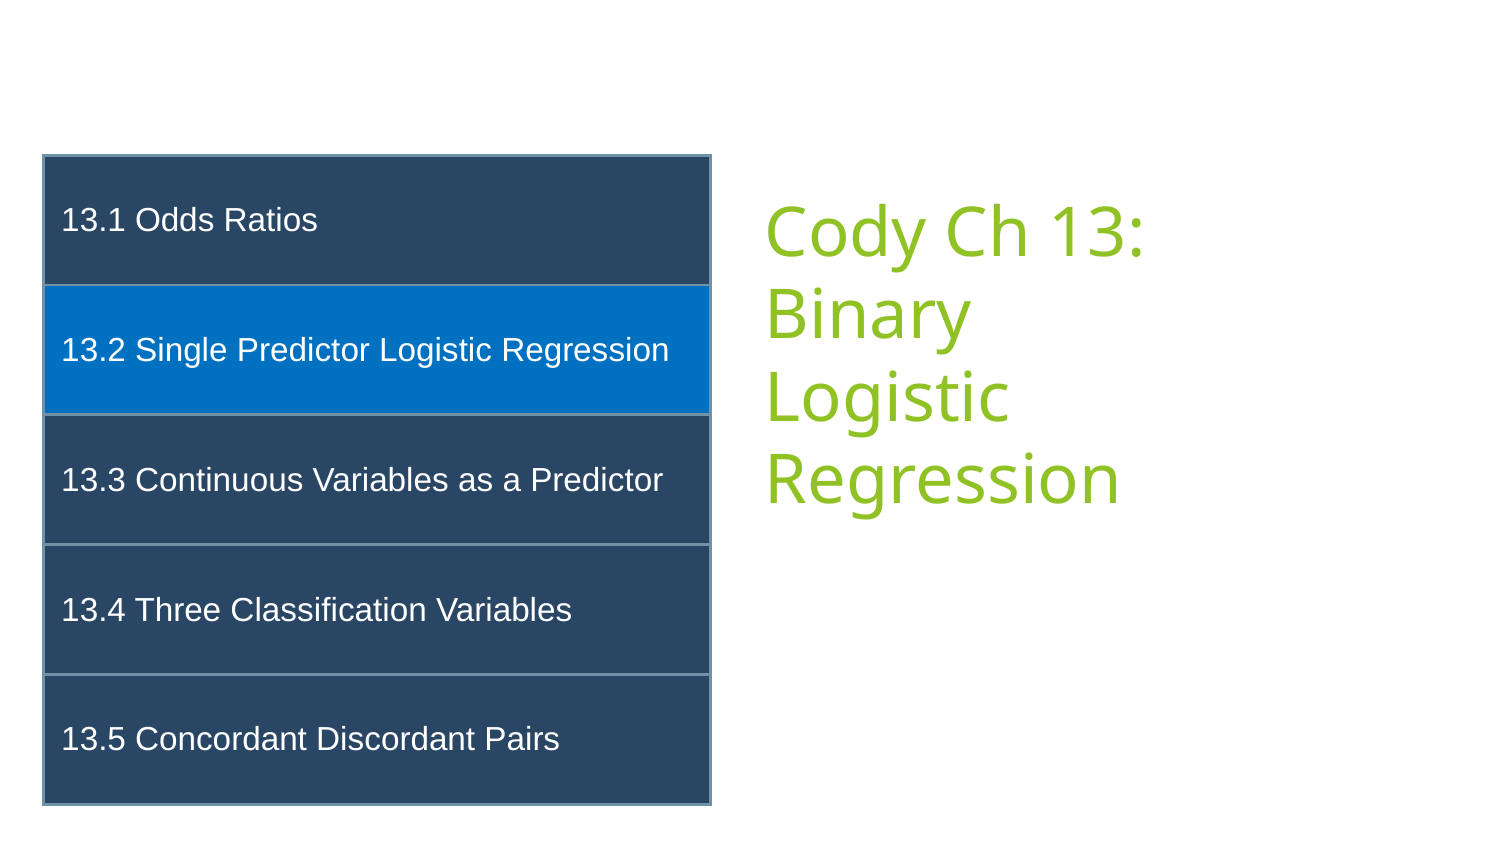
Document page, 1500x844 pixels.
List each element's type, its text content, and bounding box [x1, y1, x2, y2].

table_header 13.1 Odds Ratios [45, 157, 709, 284]
table_cell 13.2 Single Predictor Logistic Regression [45, 286, 709, 413]
table_cell 13.4 Three Classification Variables [45, 546, 709, 673]
table_cell 13.5 Concordant Discordant Pairs [45, 676, 709, 803]
table_cell 13.3 Continuous Variables as a Predictor [45, 416, 709, 543]
title Cody Ch 13: Binary Logistic Regression [749, 155, 1181, 525]
